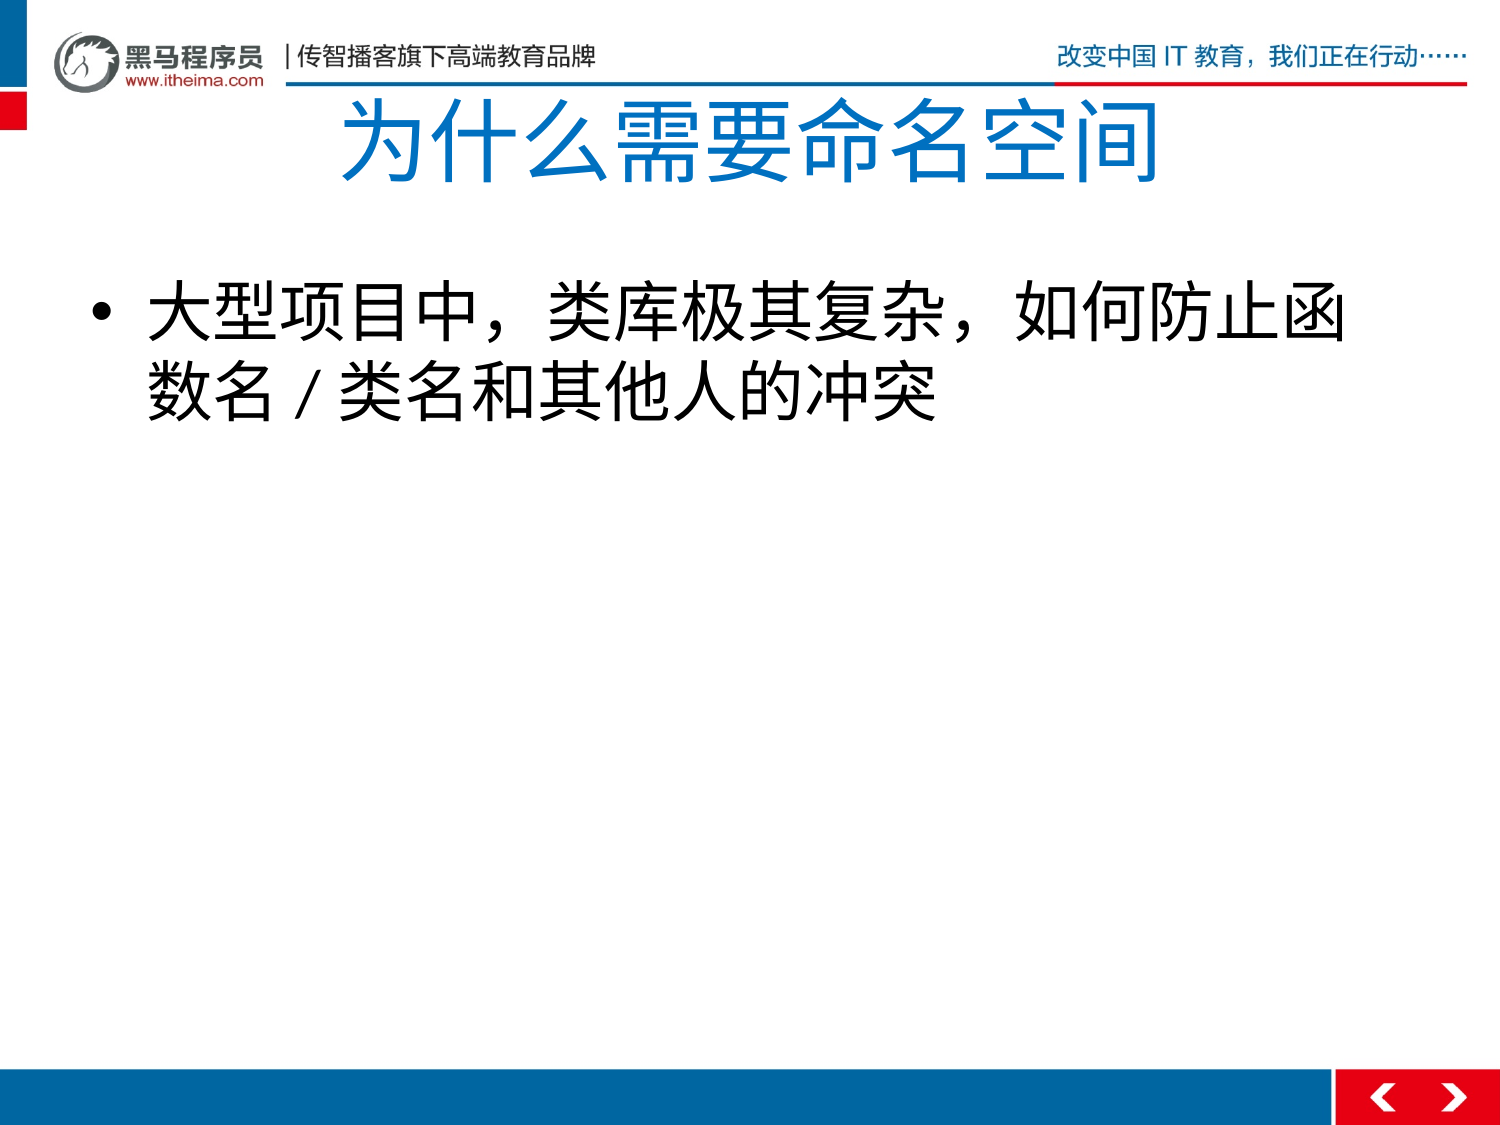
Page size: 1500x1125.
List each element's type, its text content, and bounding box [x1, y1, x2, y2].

list 大型项目中，类库极其复杂，如何防止函数名/类名和其他人的冲突 [75, 262, 1425, 1005]
picture [0, 0, 1500, 1125]
title 为什么需要命名空间 [75, 45, 1425, 233]
